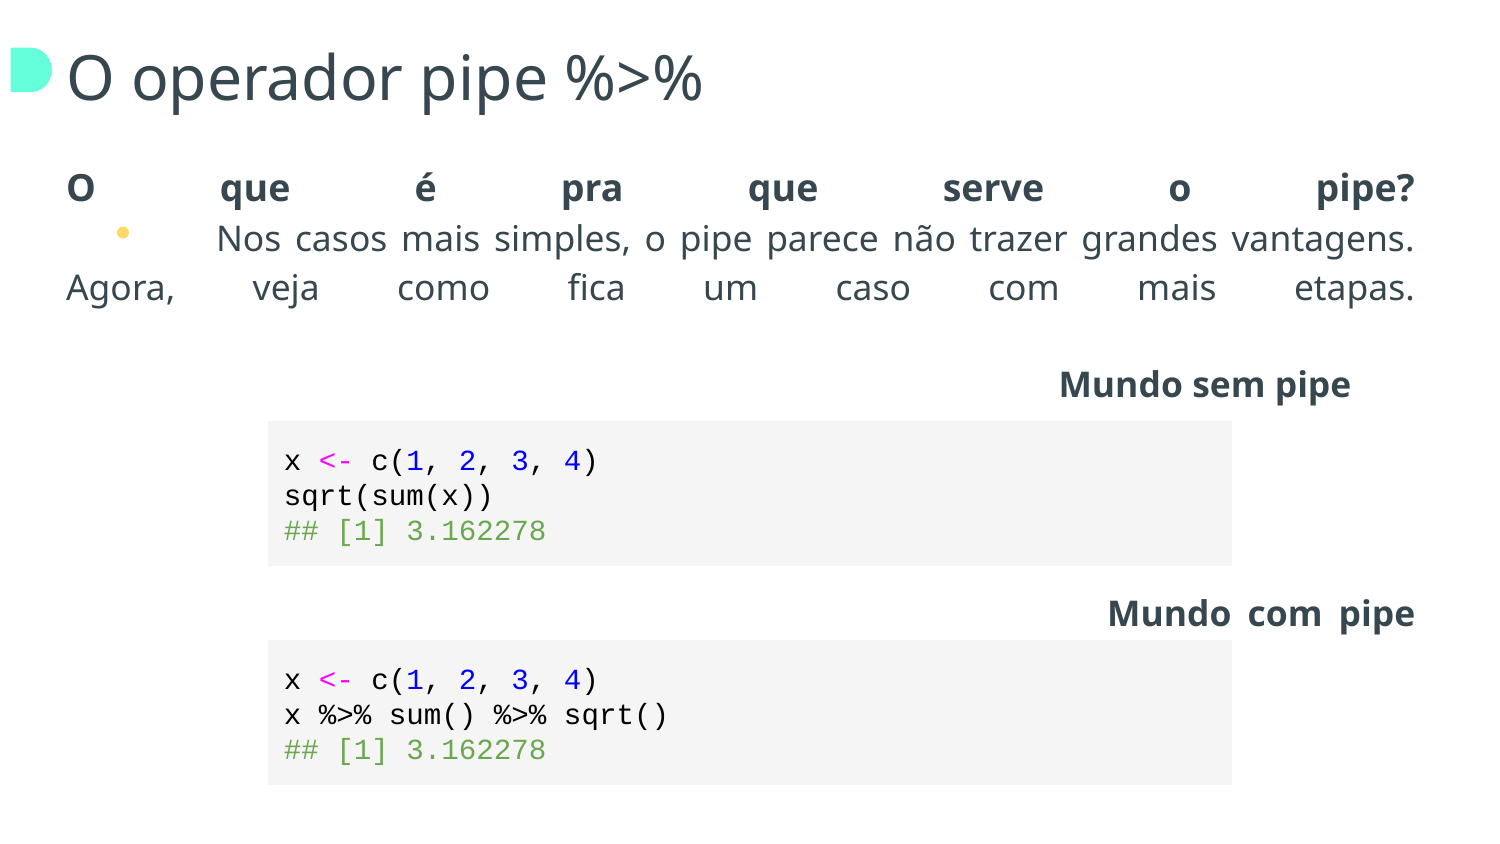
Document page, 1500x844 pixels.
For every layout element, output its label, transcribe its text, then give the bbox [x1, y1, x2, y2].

text_box x <- c(1, 2, 3, 4) x %>% sum() %>% sqrt() ## [1] 3.162278 [268, 640, 1231, 785]
text_box [11, 48, 51, 92]
text_box x <- c(1, 2, 3, 4) sqrt(sum(x)) ## [1] 3.162278 [268, 421, 1231, 566]
title O operador pipe %>% [51, 23, 1449, 117]
list O que é pra que serve o pipe? Nos casos mais simples, o pipe parece não trazer grandes vantagens. Agora, veja como fica um caso com mais etapas. Mundo sem pipe Mundo com pipe [51, 142, 1431, 814]
text_box [117, 227, 129, 238]
